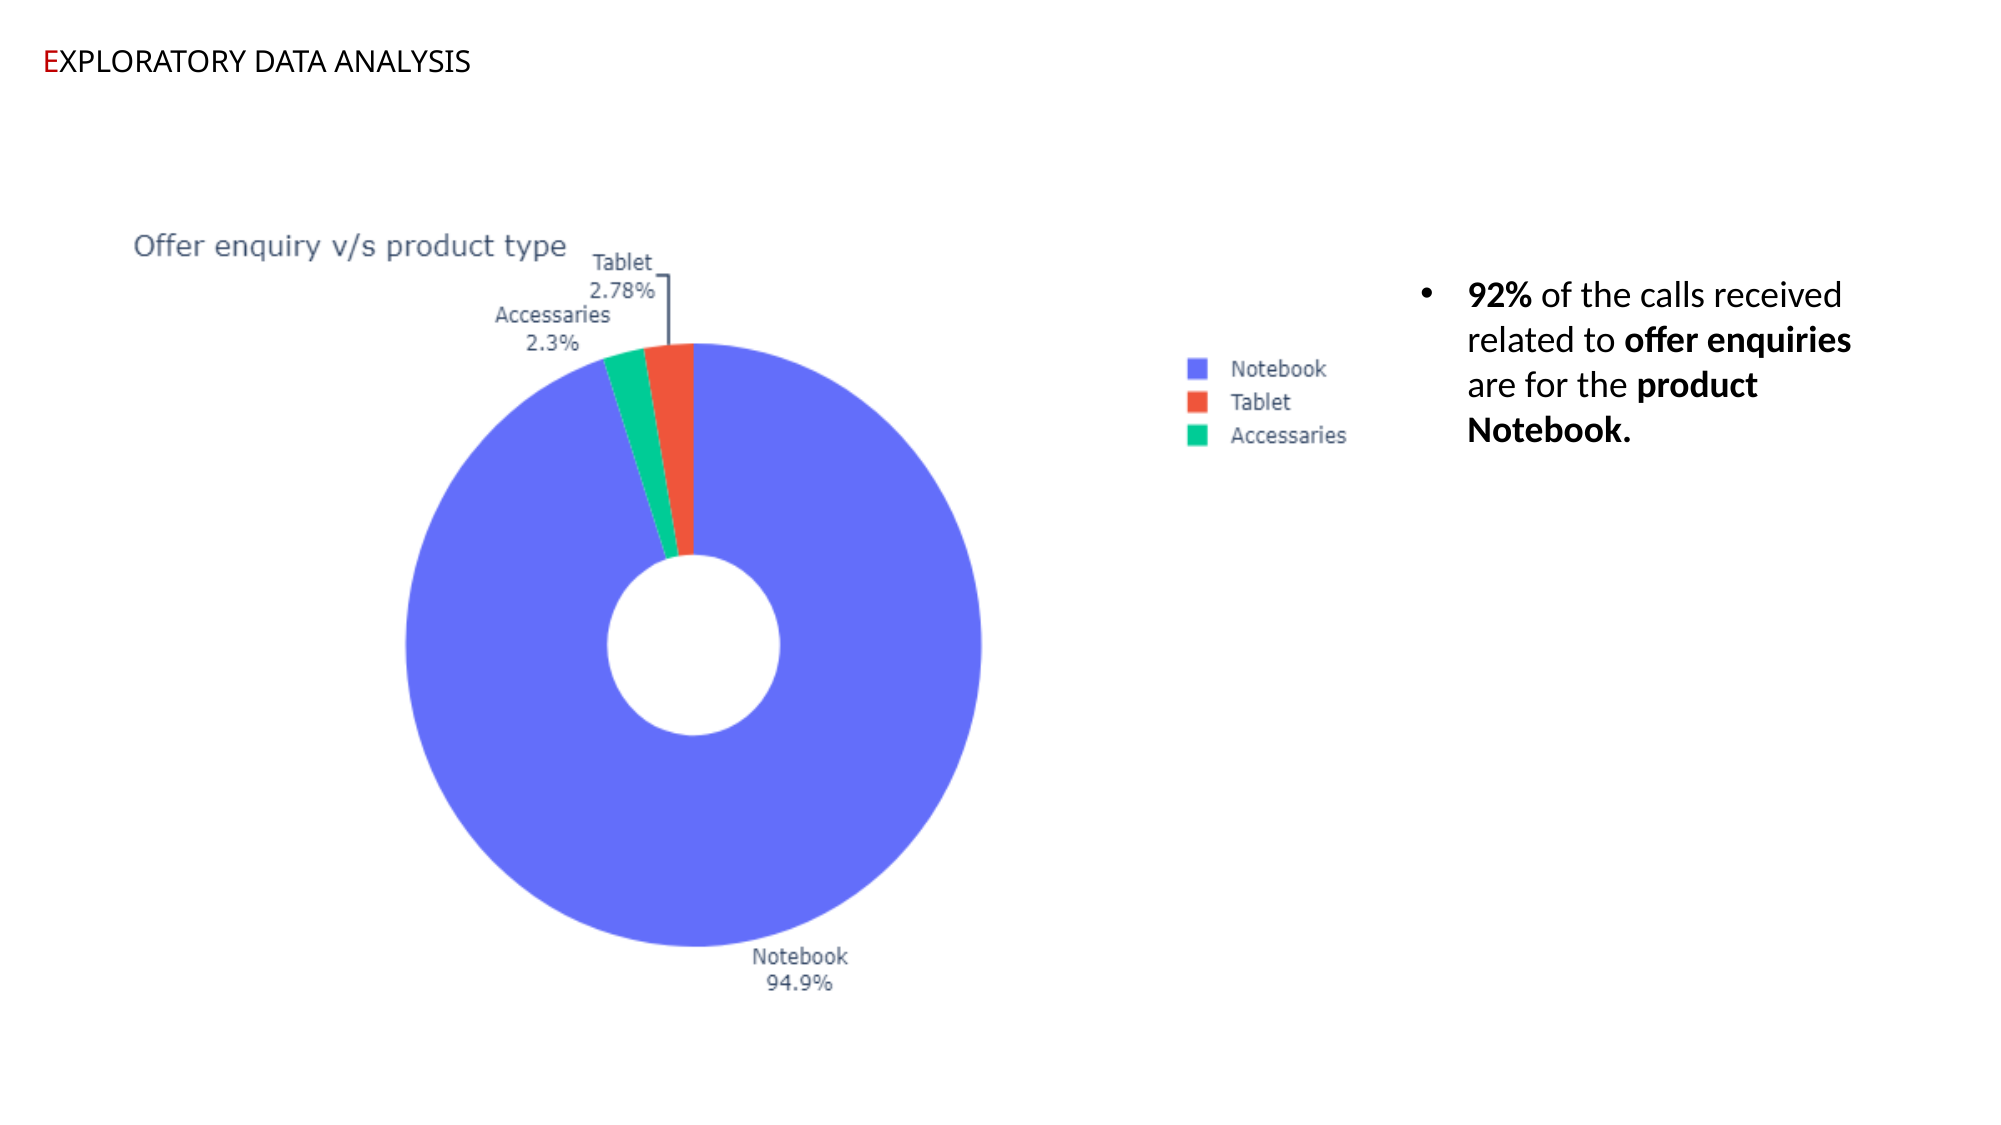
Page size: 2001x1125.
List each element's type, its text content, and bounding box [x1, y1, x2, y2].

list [68, 169, 1375, 1087]
text_box 92% of the calls received related to offer enquiries are for the product Notebook. [1405, 262, 1904, 458]
title EXPLORATORY DATA ANALYSIS [27, 38, 1434, 87]
